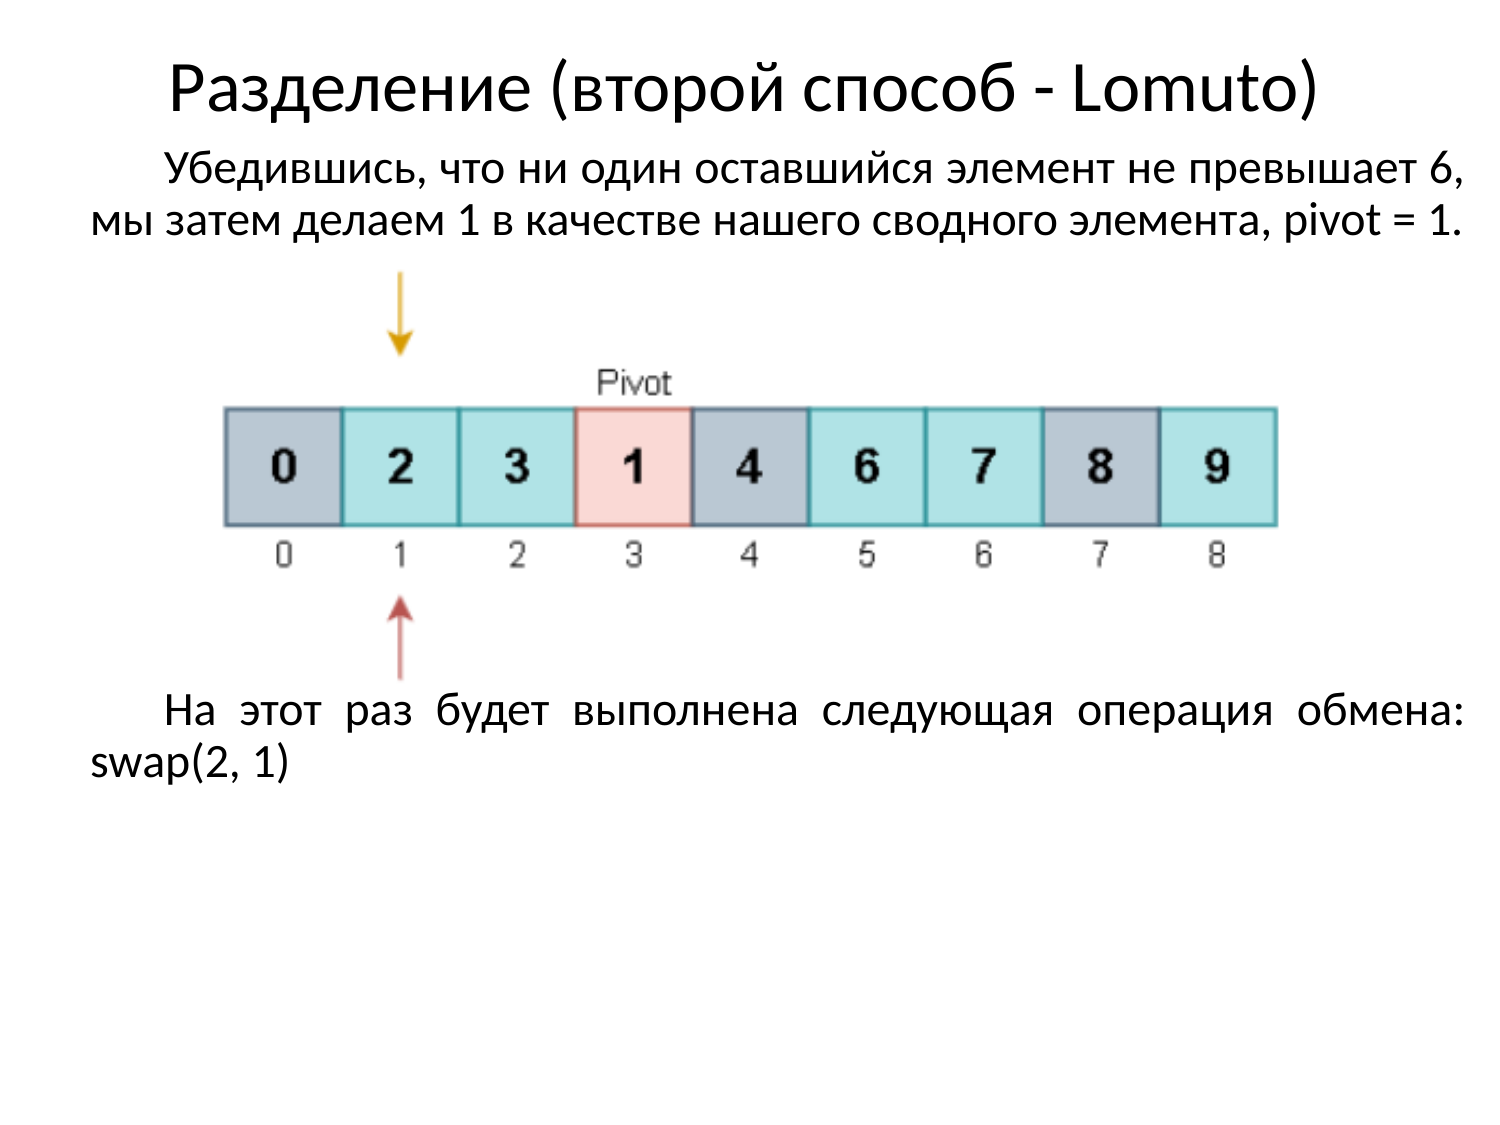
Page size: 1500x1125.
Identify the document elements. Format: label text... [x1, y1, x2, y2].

title Разделение (второй способ - Lomuto) [53, 30, 1437, 135]
picture [206, 238, 1294, 710]
list Убедившись, что ни один оставшийся элемент не превышает 6, мы затем делаем 1 в качестве нашего сводного элемента, pivot = 1. На этот раз будет выполнена следующая операция обмена: swap(2, 1) [75, 134, 1483, 1059]
